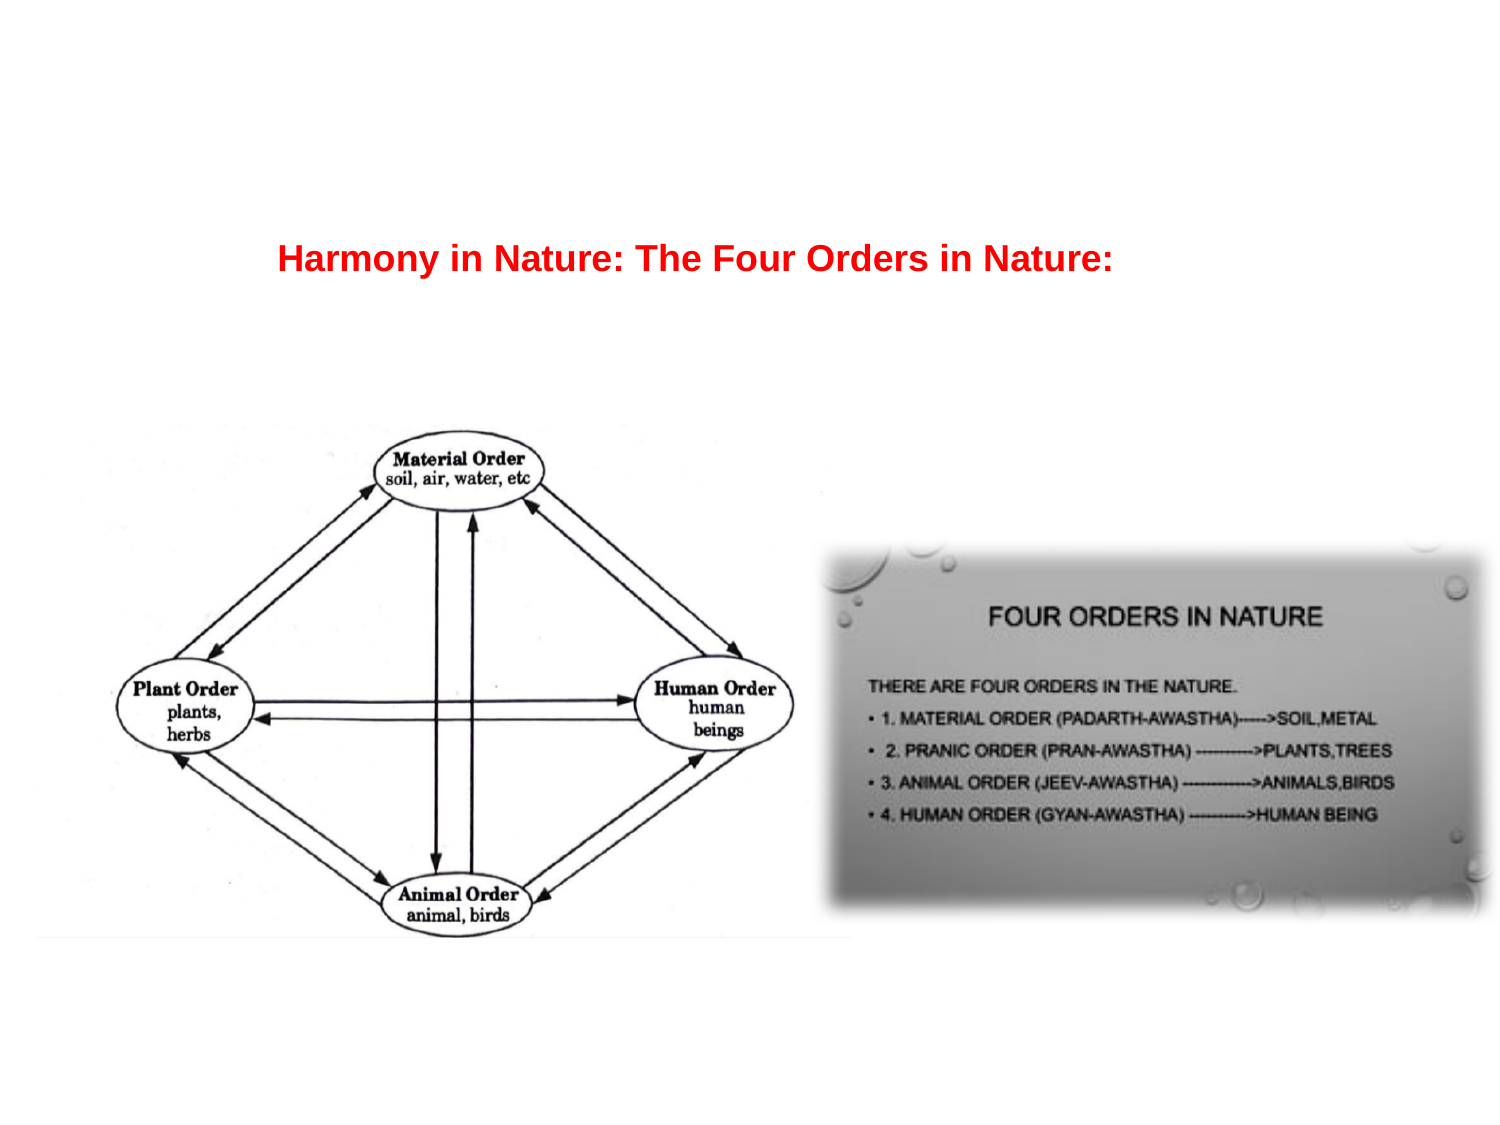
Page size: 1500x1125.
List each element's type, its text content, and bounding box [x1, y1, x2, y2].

picture [37, 424, 1500, 938]
text_box Harmony in Nature: The Four Orders in Nature: [262, 226, 1200, 287]
